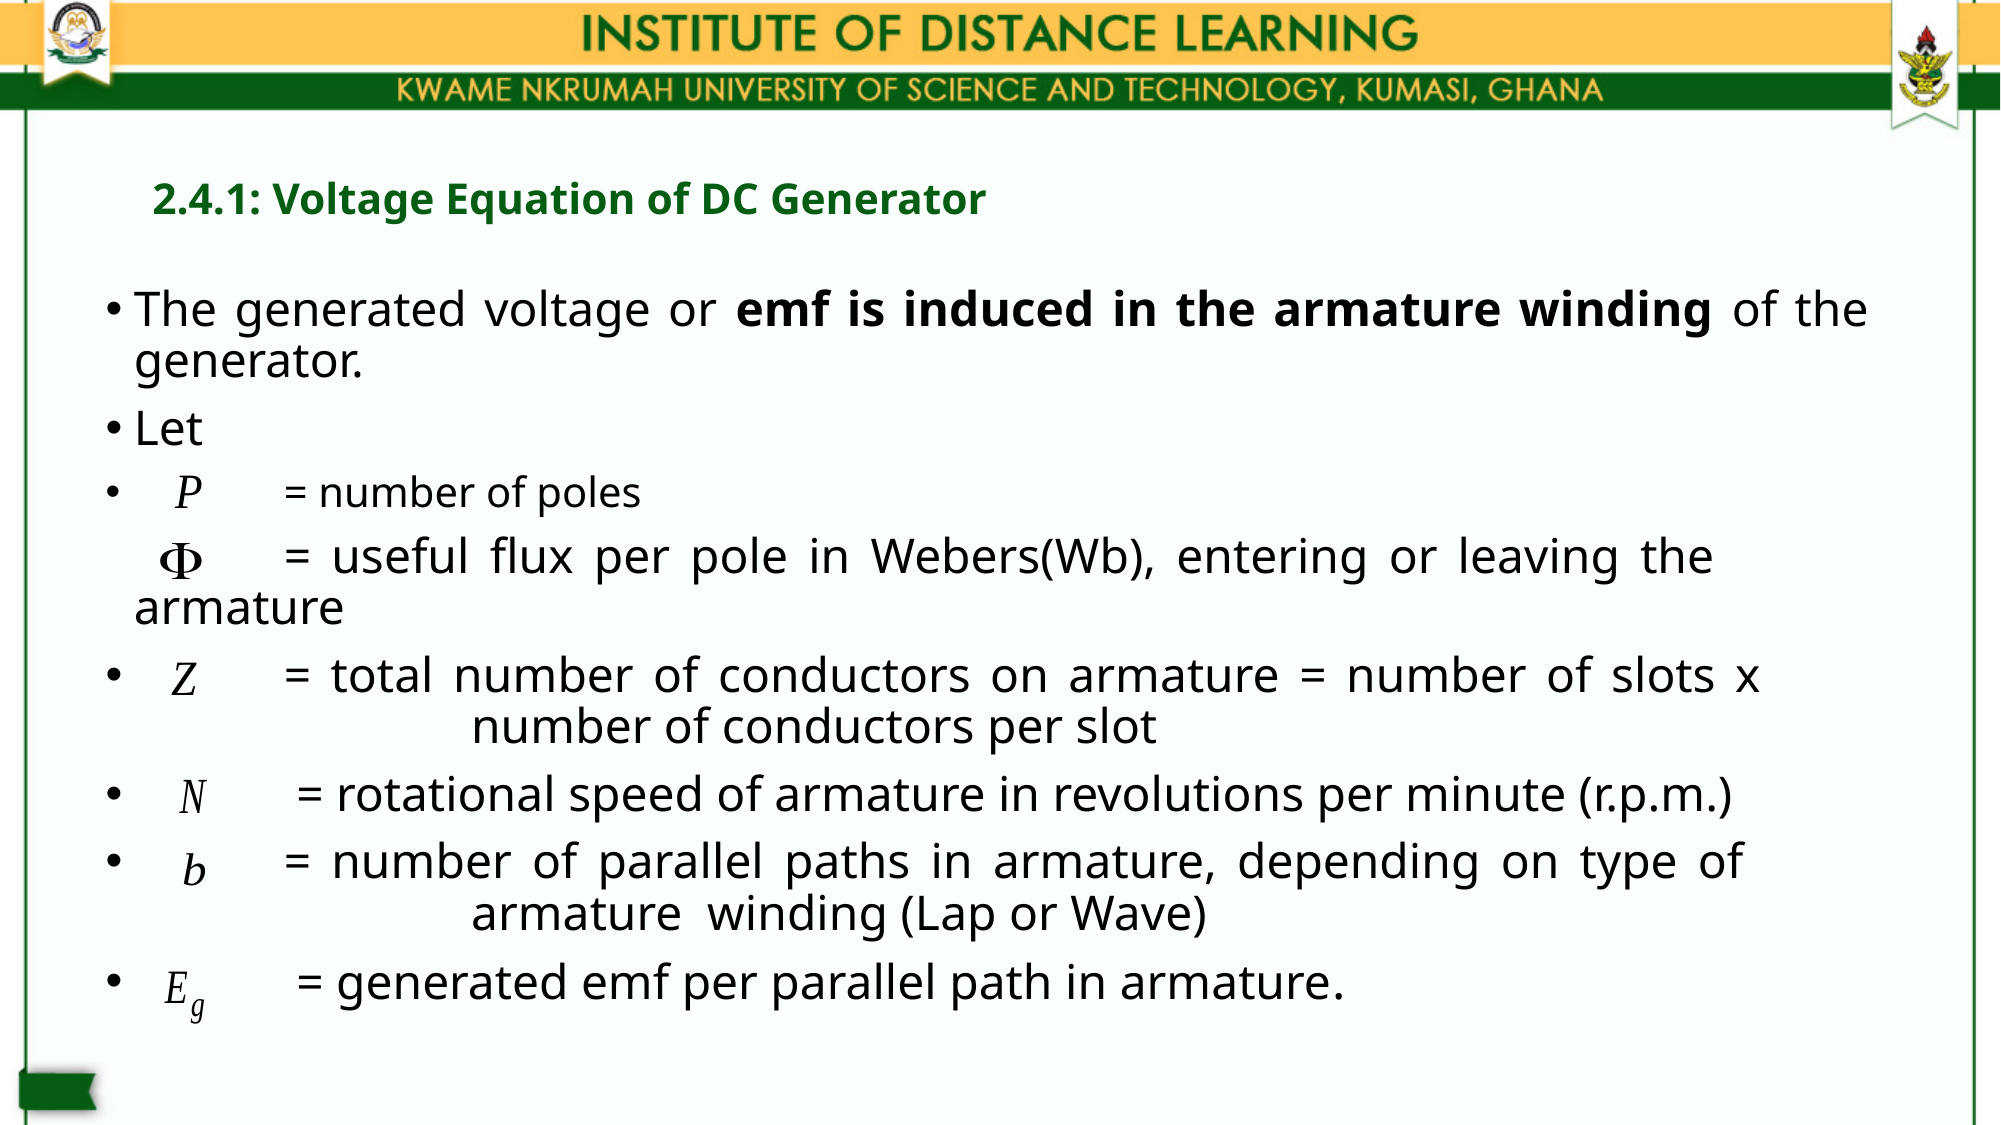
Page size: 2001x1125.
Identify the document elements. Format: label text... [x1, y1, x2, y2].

picture [0, 0, 2001, 1125]
title 2.4.1: Voltage Equation of DC Generator [137, 129, 1863, 278]
list The generated voltage or emf is induced in the armature winding of the generator. Let = number of poles = useful flux per pole in Webers(Wb), entering or leaving the armature = total number of conductors on armature = number of slots x number of conductors per slot = rotational speed of armature in revolutions per minute (r.p.m.) = number of parallel paths in armature, depending on type of armature winding (Lap or Wave) = generated emf per parallel path in armature. [90, 277, 1884, 1055]
